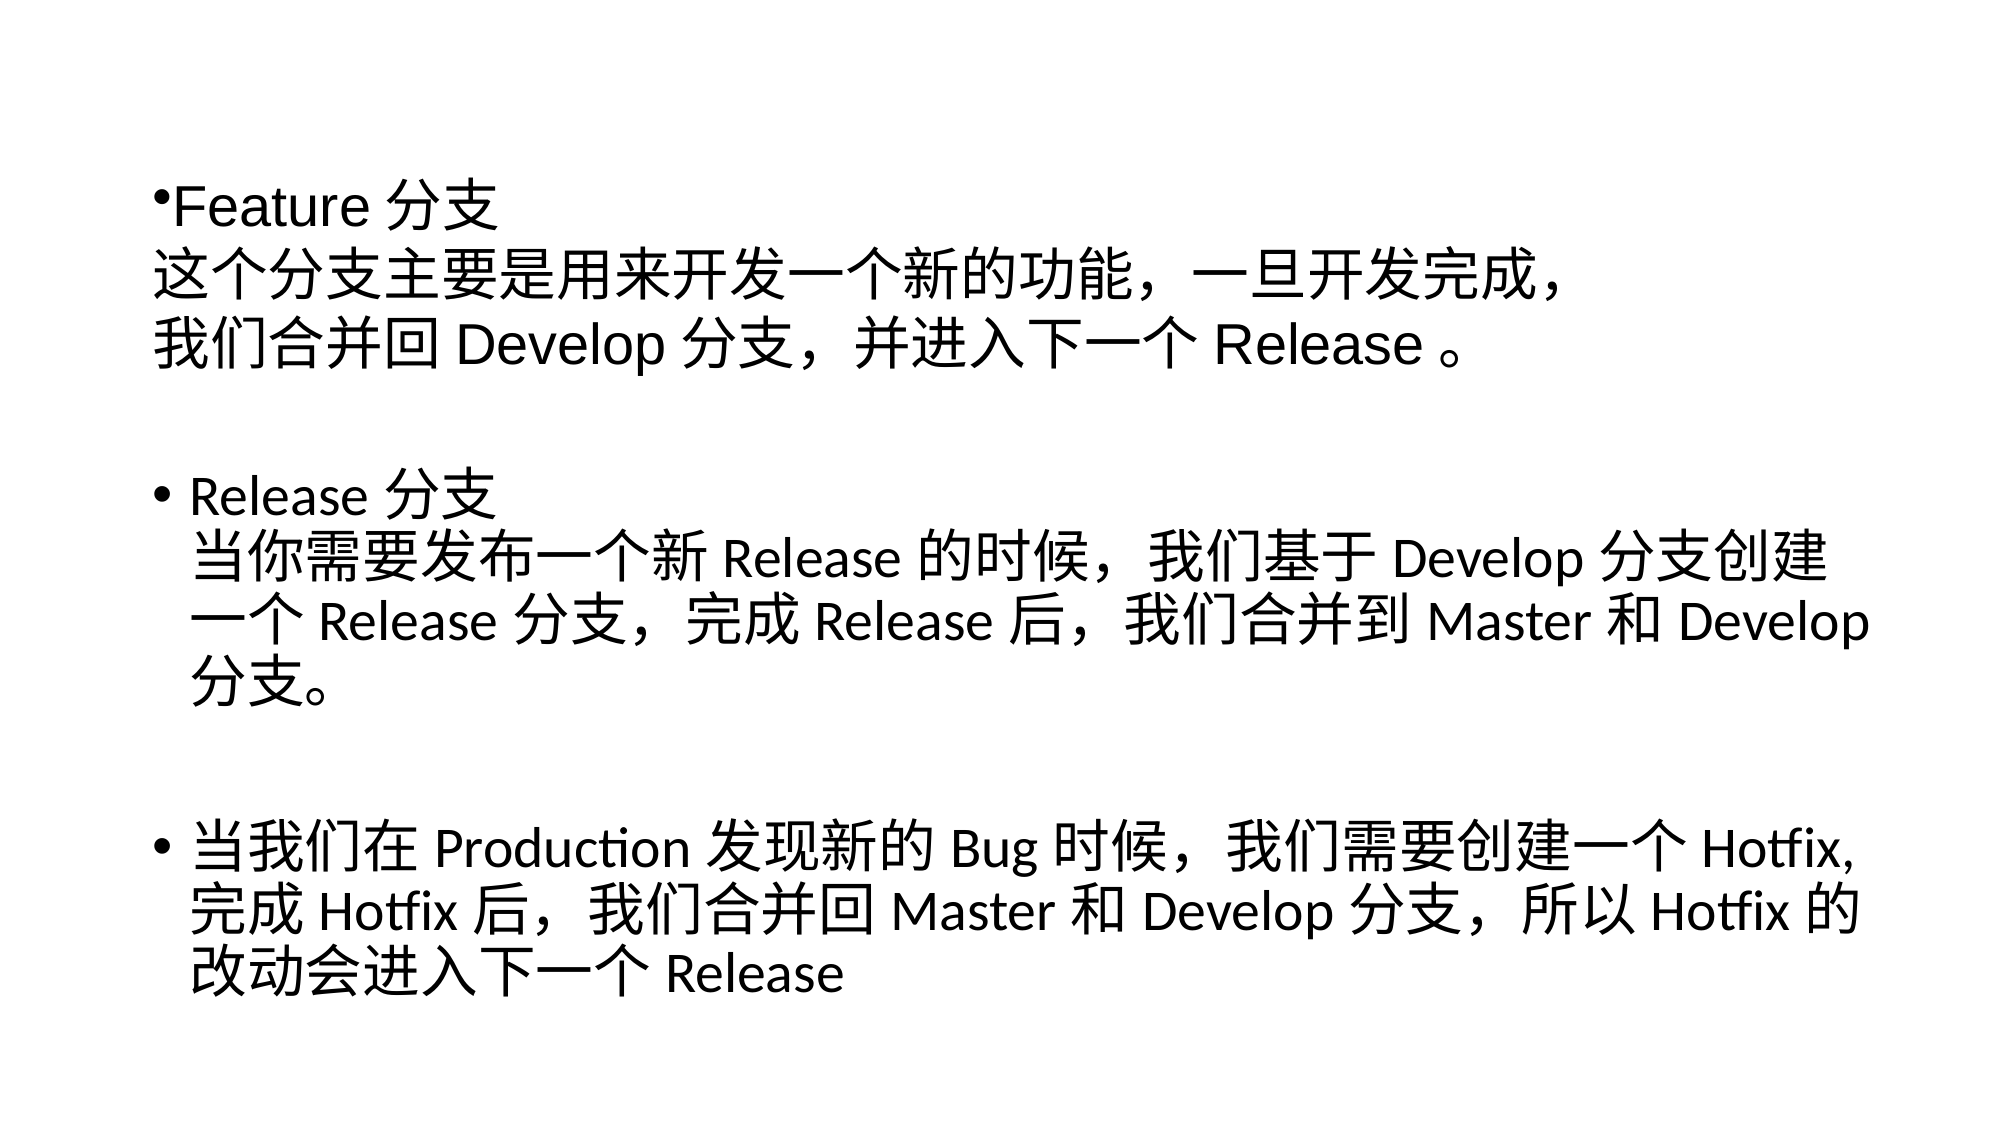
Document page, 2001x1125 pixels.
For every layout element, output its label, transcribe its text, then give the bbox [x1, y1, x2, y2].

list Feature分支 这个分支主要是用来开发一个新的功能，一旦开发完成， 我们合并回Develop分支，并进入下一个Release。 Release分支 当你需要发布一个新Release的时候，我们基于Develop分支创建一个Release分支，完成Release后，我们合并到Master和Develop分支。 当我们在Production发现新的Bug时候，我们需要创建一个Hotfix, 完成Hotfix后，我们合并回Master和Develop分支，所以Hotfix的改动会进入下一个Release [137, 161, 1902, 1014]
